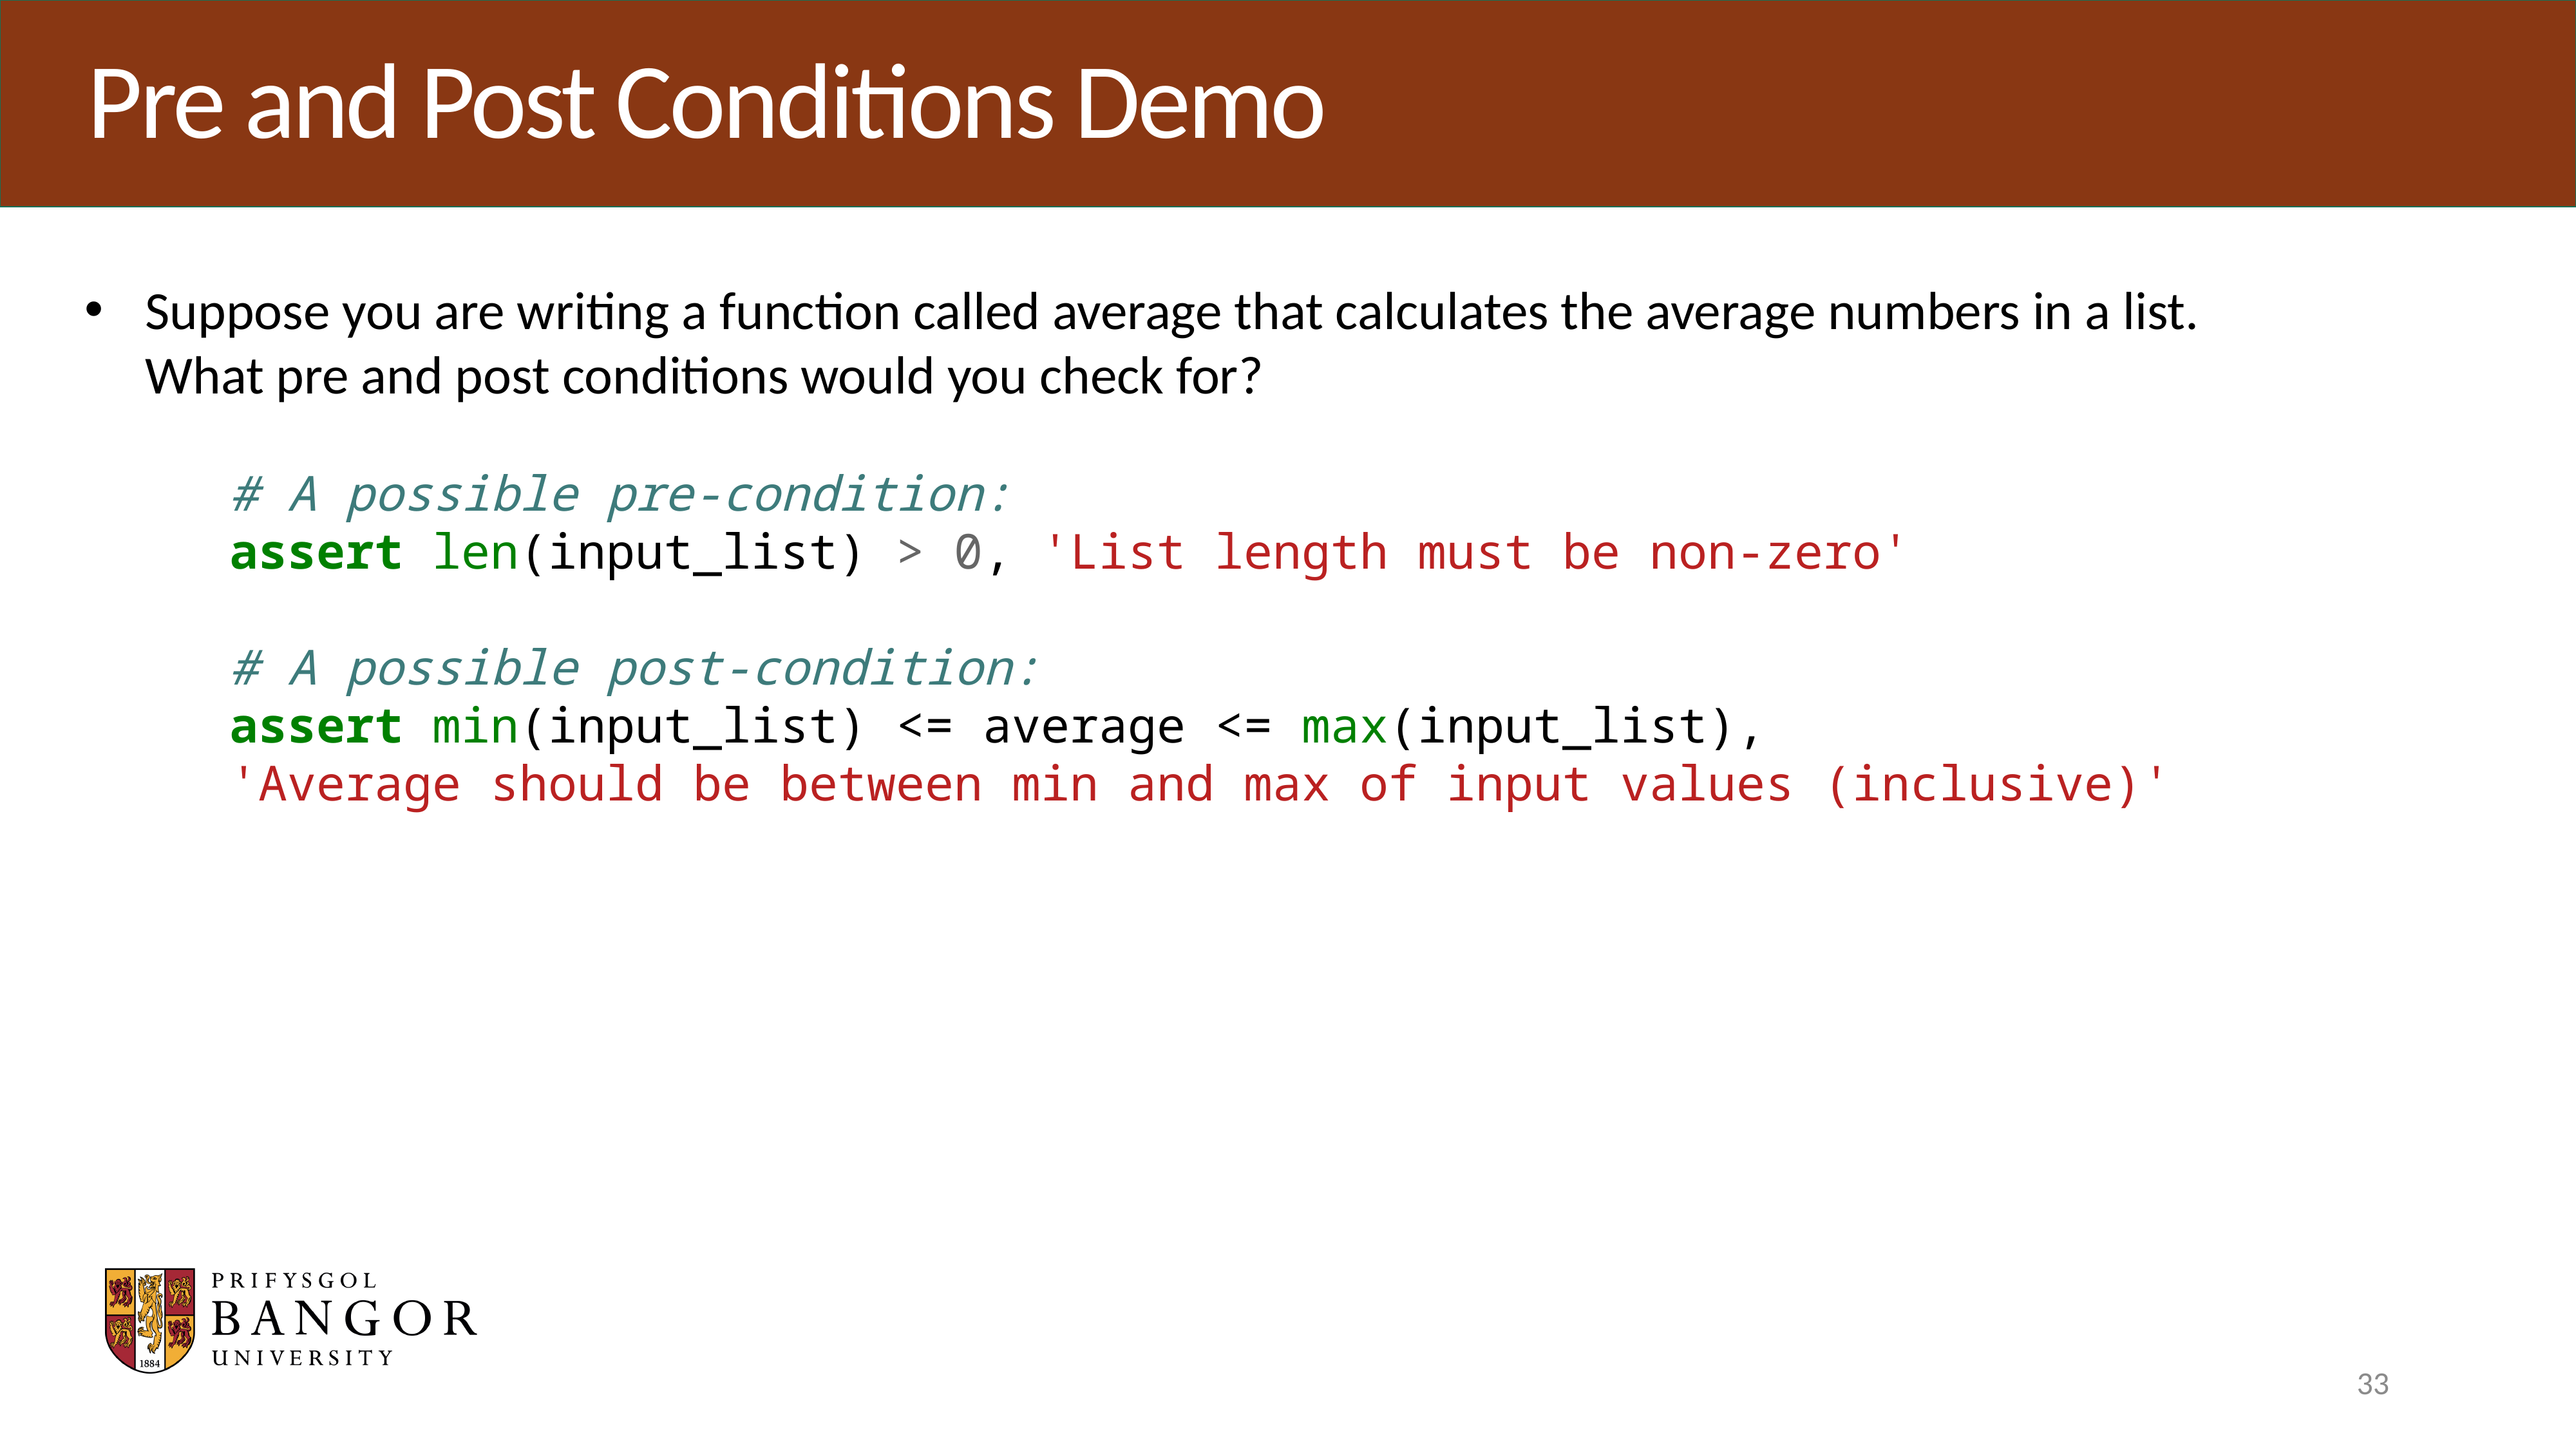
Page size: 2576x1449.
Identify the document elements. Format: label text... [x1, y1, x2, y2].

slide_number 33 [1819, 1343, 2399, 1421]
picture [105, 1268, 477, 1374]
text_box [0, 0, 2576, 207]
text_box Suppose you are writing a function called average that calculates the average numbers in a list. What pre and post conditions would you check for? # A possible pre-condition: assert len(input_list) > 0, 'List length must be non-zero' # A possible post-condition: assert min(input_list) <= average <= max(input_list), 'Average should be between min and max of input values (inclusive)' [75, 270, 2244, 815]
title Pre and Post Conditions Demo [77, 41, 2399, 166]
